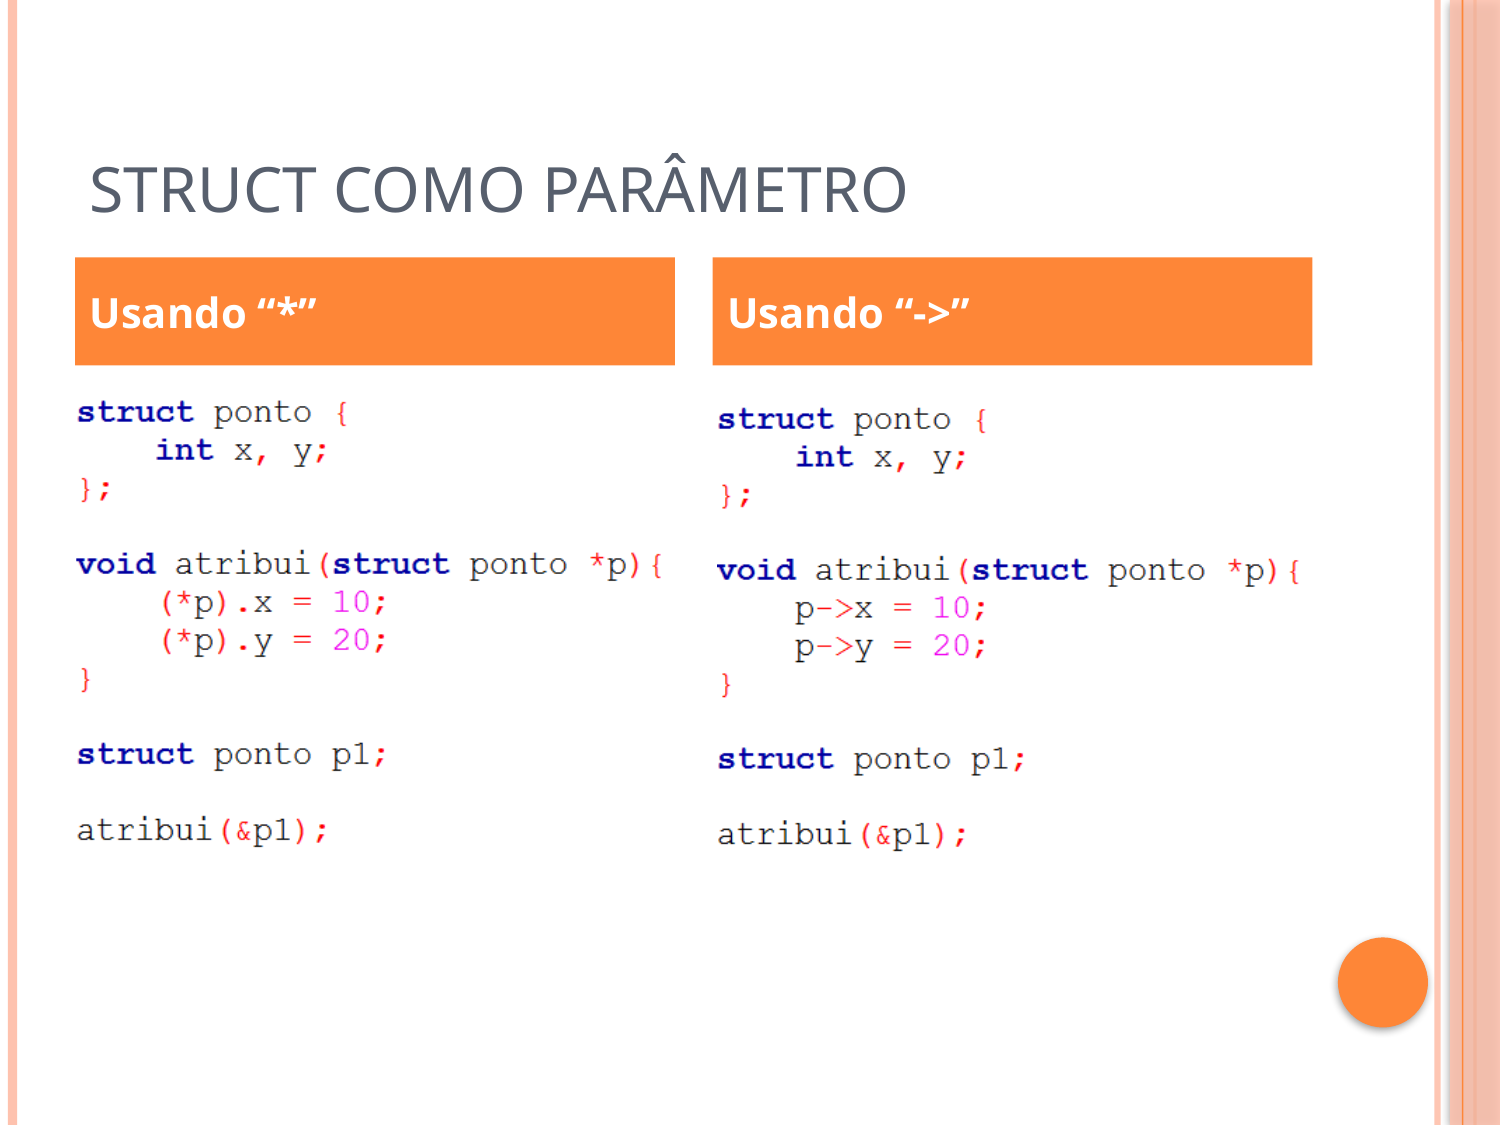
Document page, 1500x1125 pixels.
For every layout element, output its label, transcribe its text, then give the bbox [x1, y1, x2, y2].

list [74, 397, 676, 858]
title Struct como parâmetro [75, 44, 1313, 233]
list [716, 400, 1318, 854]
list Usando “*” [75, 257, 675, 366]
list Usando “->” [712, 257, 1313, 366]
